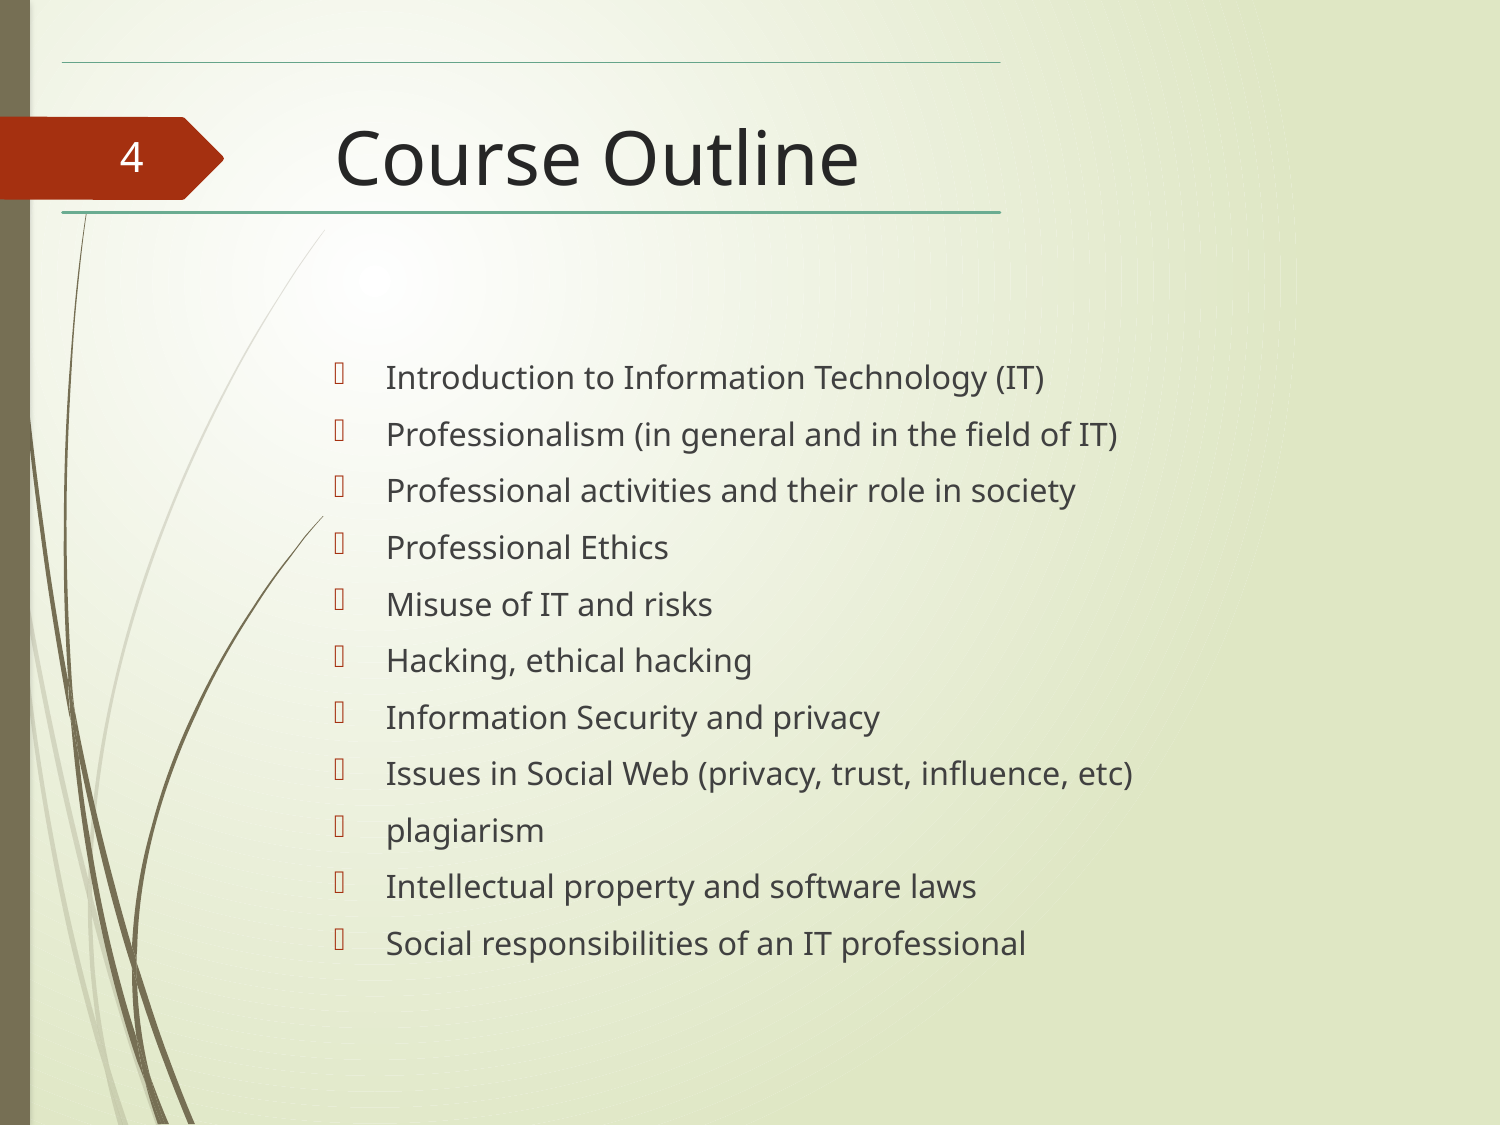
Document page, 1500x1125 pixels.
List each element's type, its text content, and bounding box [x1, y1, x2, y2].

title Course Outline [319, 102, 1400, 313]
slide_number 4 [83, 129, 180, 190]
list Introduction to Information Technology (IT) Professionalism (in general and in the field of IT) Professional activities and their role in society Professional Ethics Misuse of IT and risks Hacking, ethical hacking Information Security and privacy Issues in Social Web (privacy, trust, influence, etc) plagiarism Intellectual property and software laws Social responsibilities of an IT professional [318, 350, 1400, 970]
